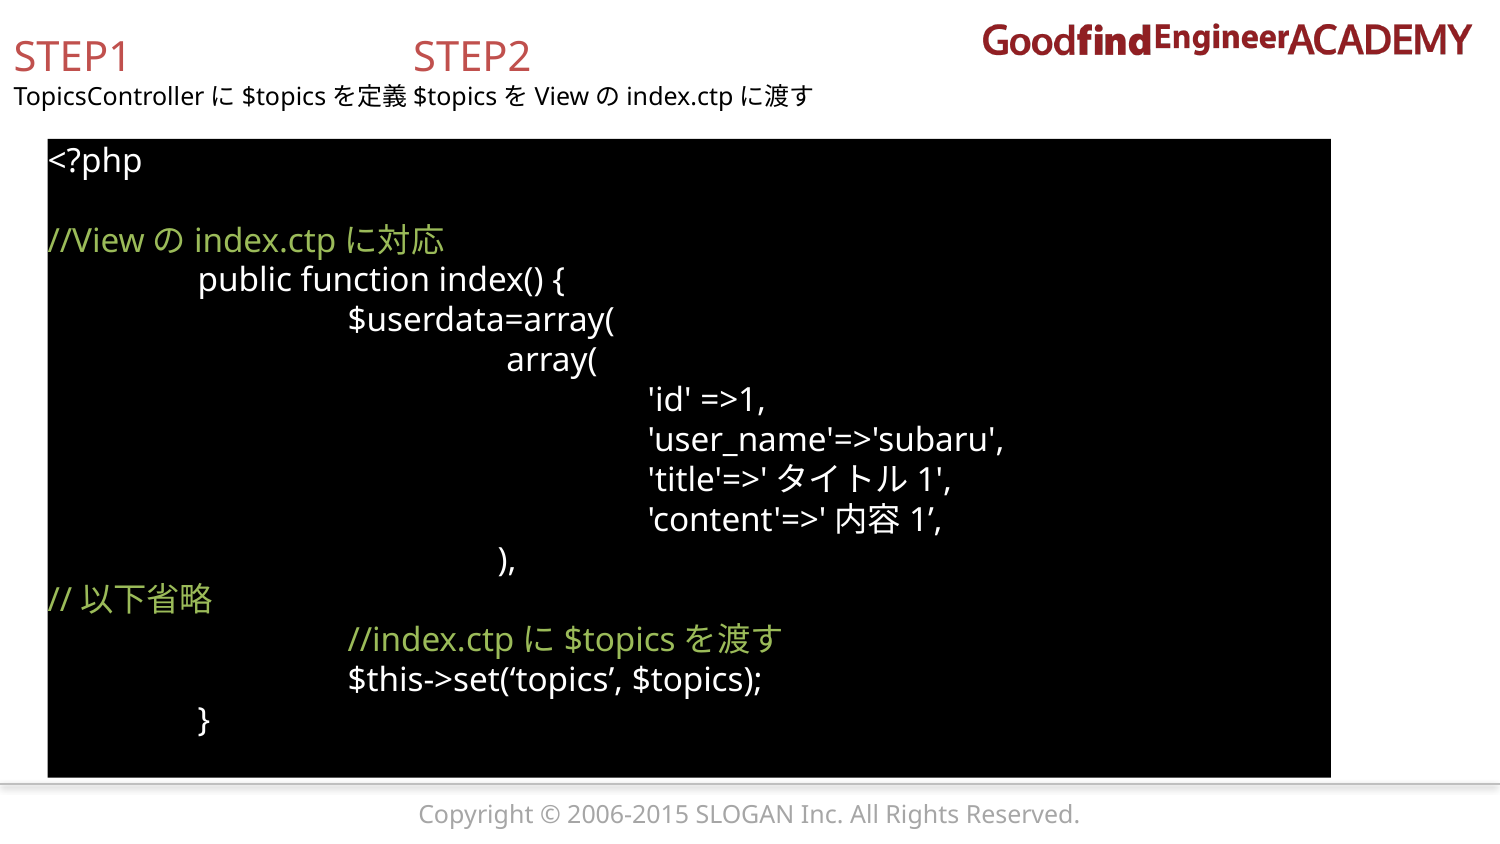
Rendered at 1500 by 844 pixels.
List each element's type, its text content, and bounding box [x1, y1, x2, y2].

text_box STEP2 $topicsをViewのindex.ctpに渡す [398, 22, 830, 118]
text_box <?php //Viewのindex.ctpに対応 public function index() { $userdata=array( array( 'id' =>1, 'user_name'=>'subaru', 'title'=>'タイトル1', 'content'=>'内容1’, ), //以下省略 //index.ctpに$topicsを渡す $this->set(‘topics’, $topics); } [46, 137, 1333, 780]
text_box STEP1 TopicsControllerに$topicsを定義 [0, 22, 398, 118]
picture [963, 4, 1492, 74]
